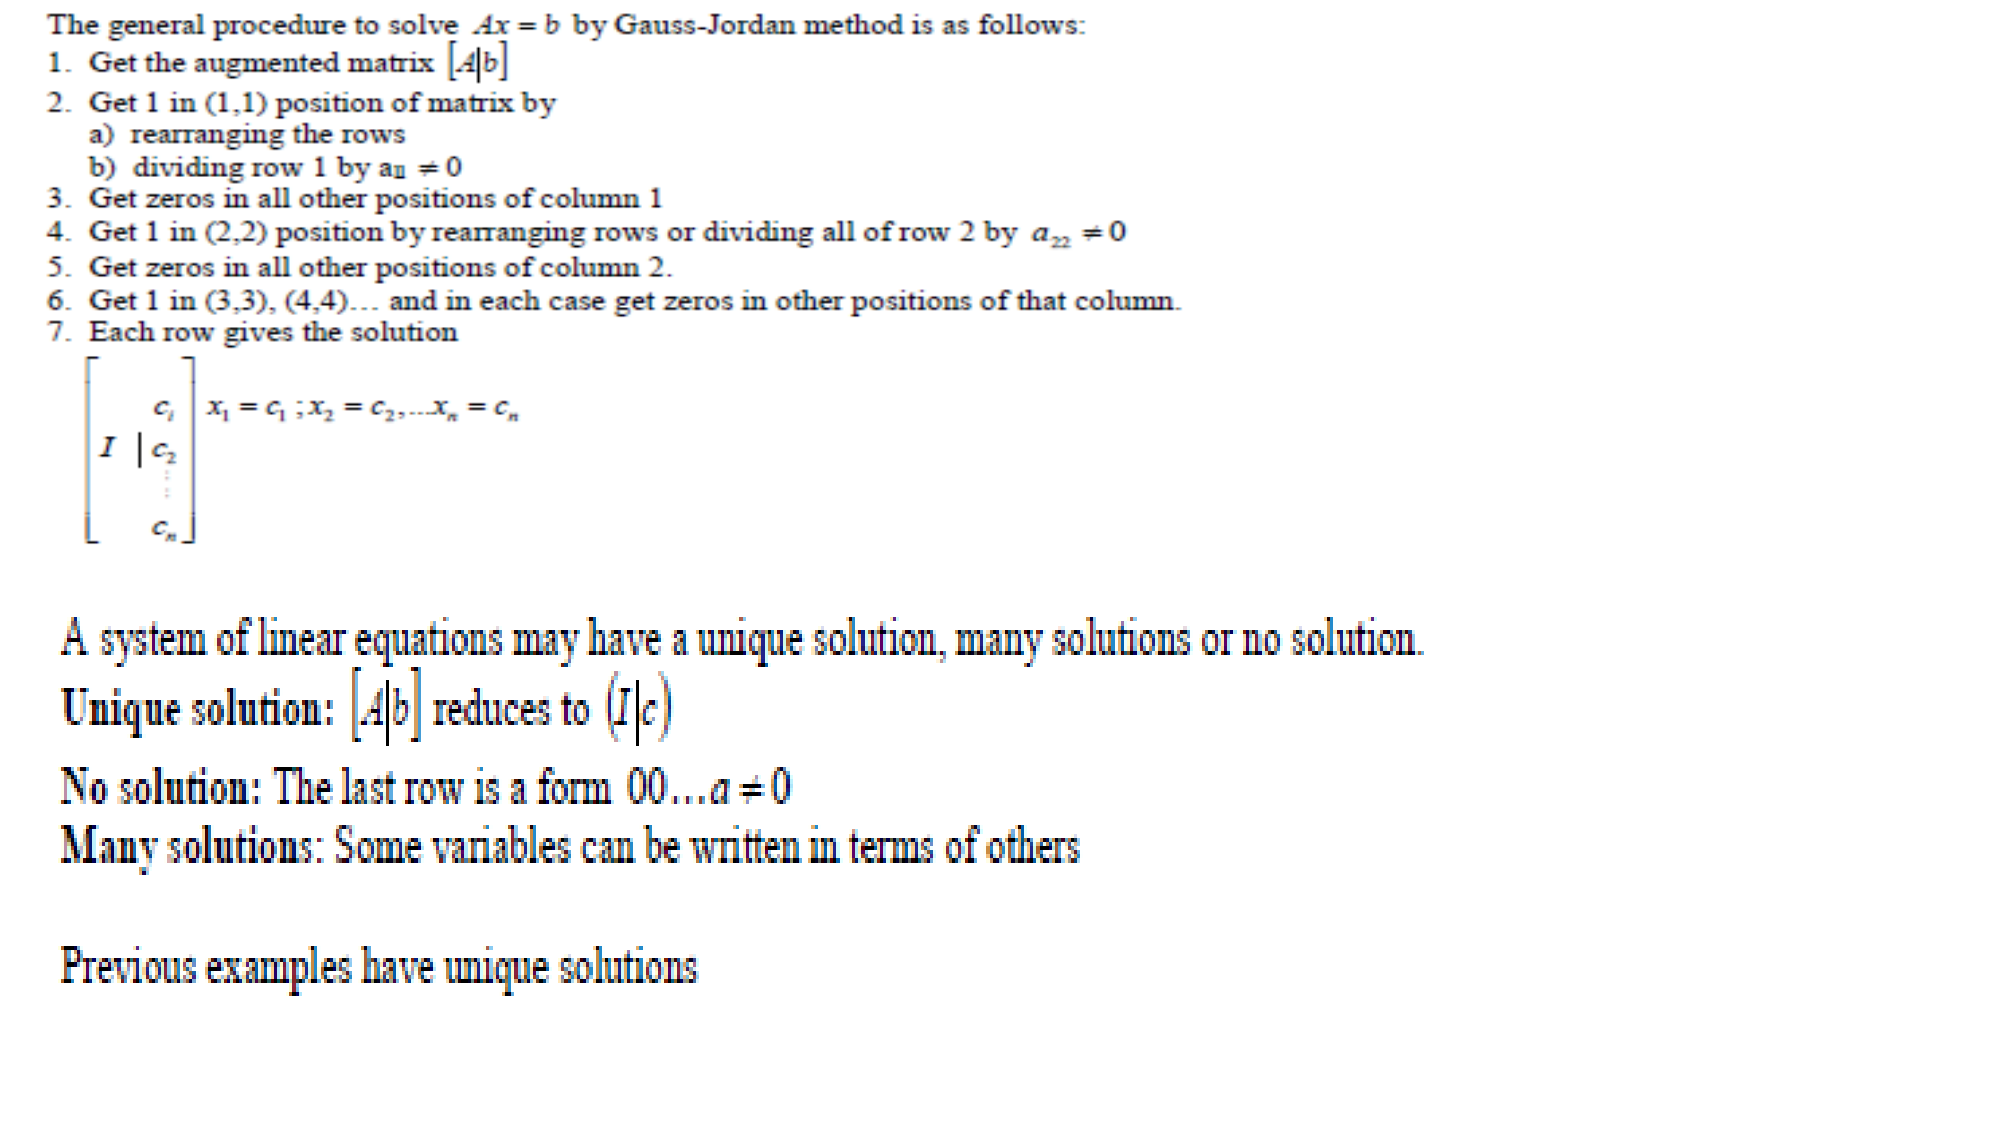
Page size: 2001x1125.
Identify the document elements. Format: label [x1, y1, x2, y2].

list [21, 0, 1185, 573]
picture [21, 597, 1484, 1017]
